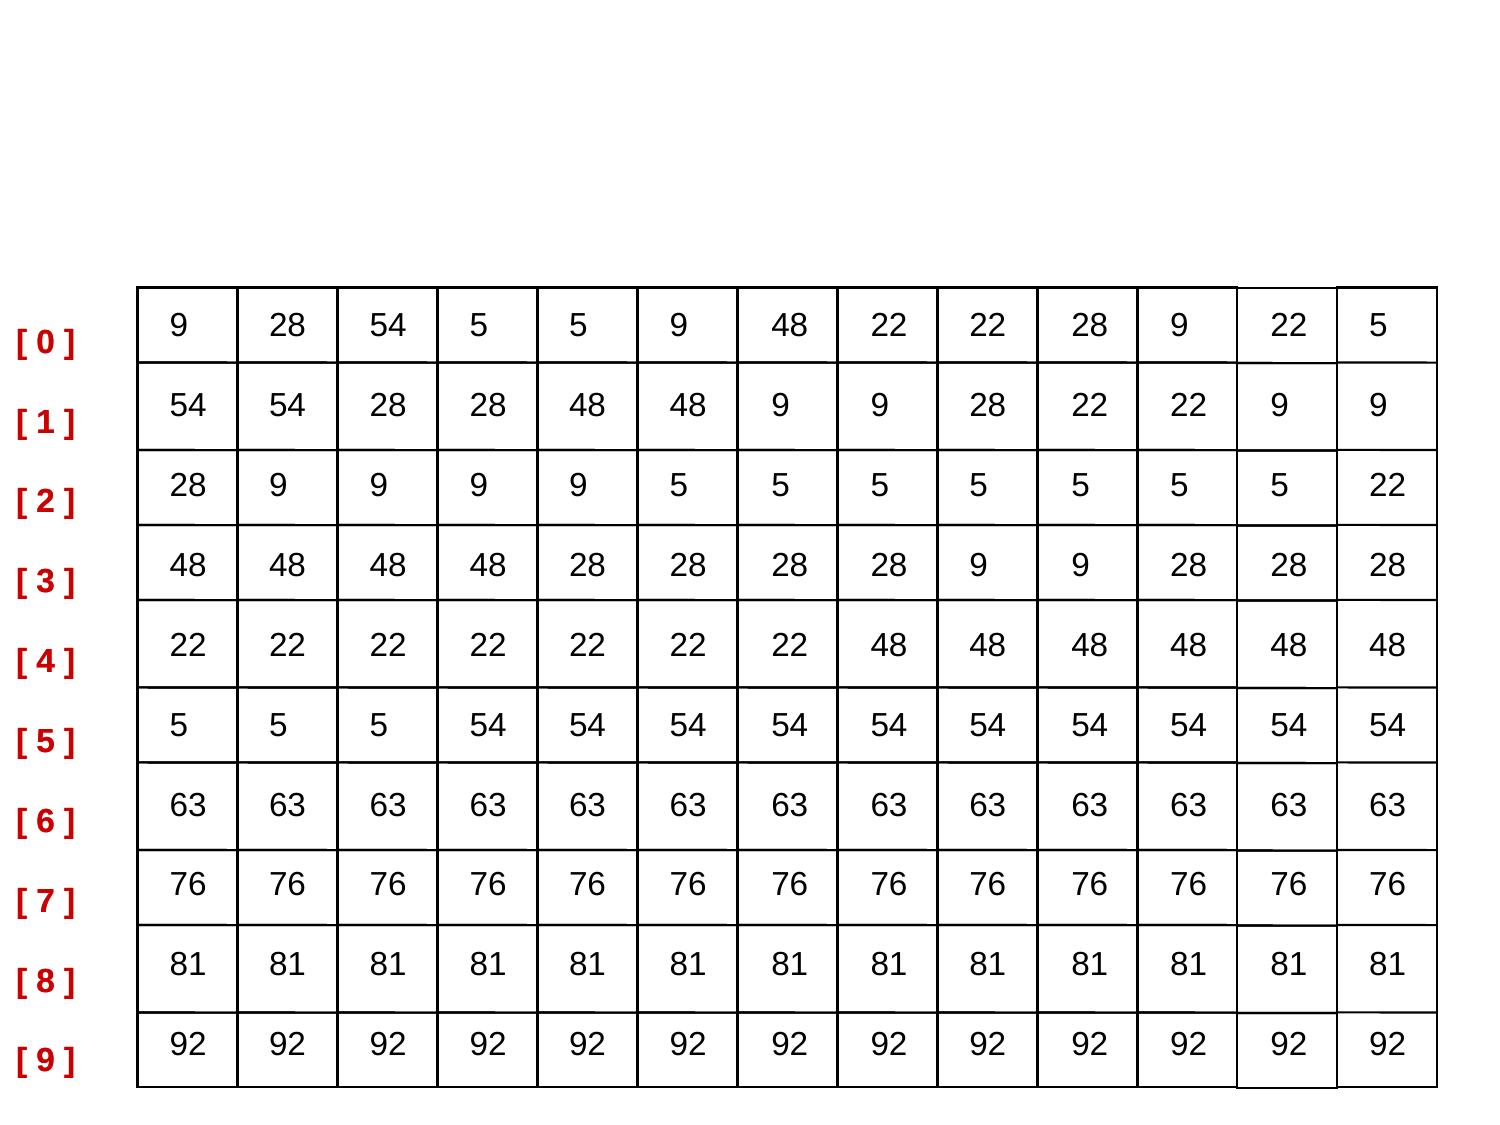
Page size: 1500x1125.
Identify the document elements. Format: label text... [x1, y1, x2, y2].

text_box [338, 287, 438, 1088]
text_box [837, 287, 937, 1088]
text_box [1236, 287, 1337, 1089]
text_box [637, 287, 737, 1088]
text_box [1037, 287, 1137, 1088]
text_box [737, 287, 837, 1088]
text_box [137, 287, 238, 1088]
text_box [438, 287, 537, 1088]
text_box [1337, 287, 1438, 1088]
text_box [ 0 ] [ 1 ] [ 2 ] [ 3 ] [ 4 ] [ 5 ] [ 6 ] [ 7 ] [ 8 ] [ 9 ] [8, 312, 83, 1087]
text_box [238, 287, 338, 1088]
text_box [937, 287, 1037, 1088]
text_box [537, 287, 637, 1088]
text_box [1137, 287, 1236, 1088]
